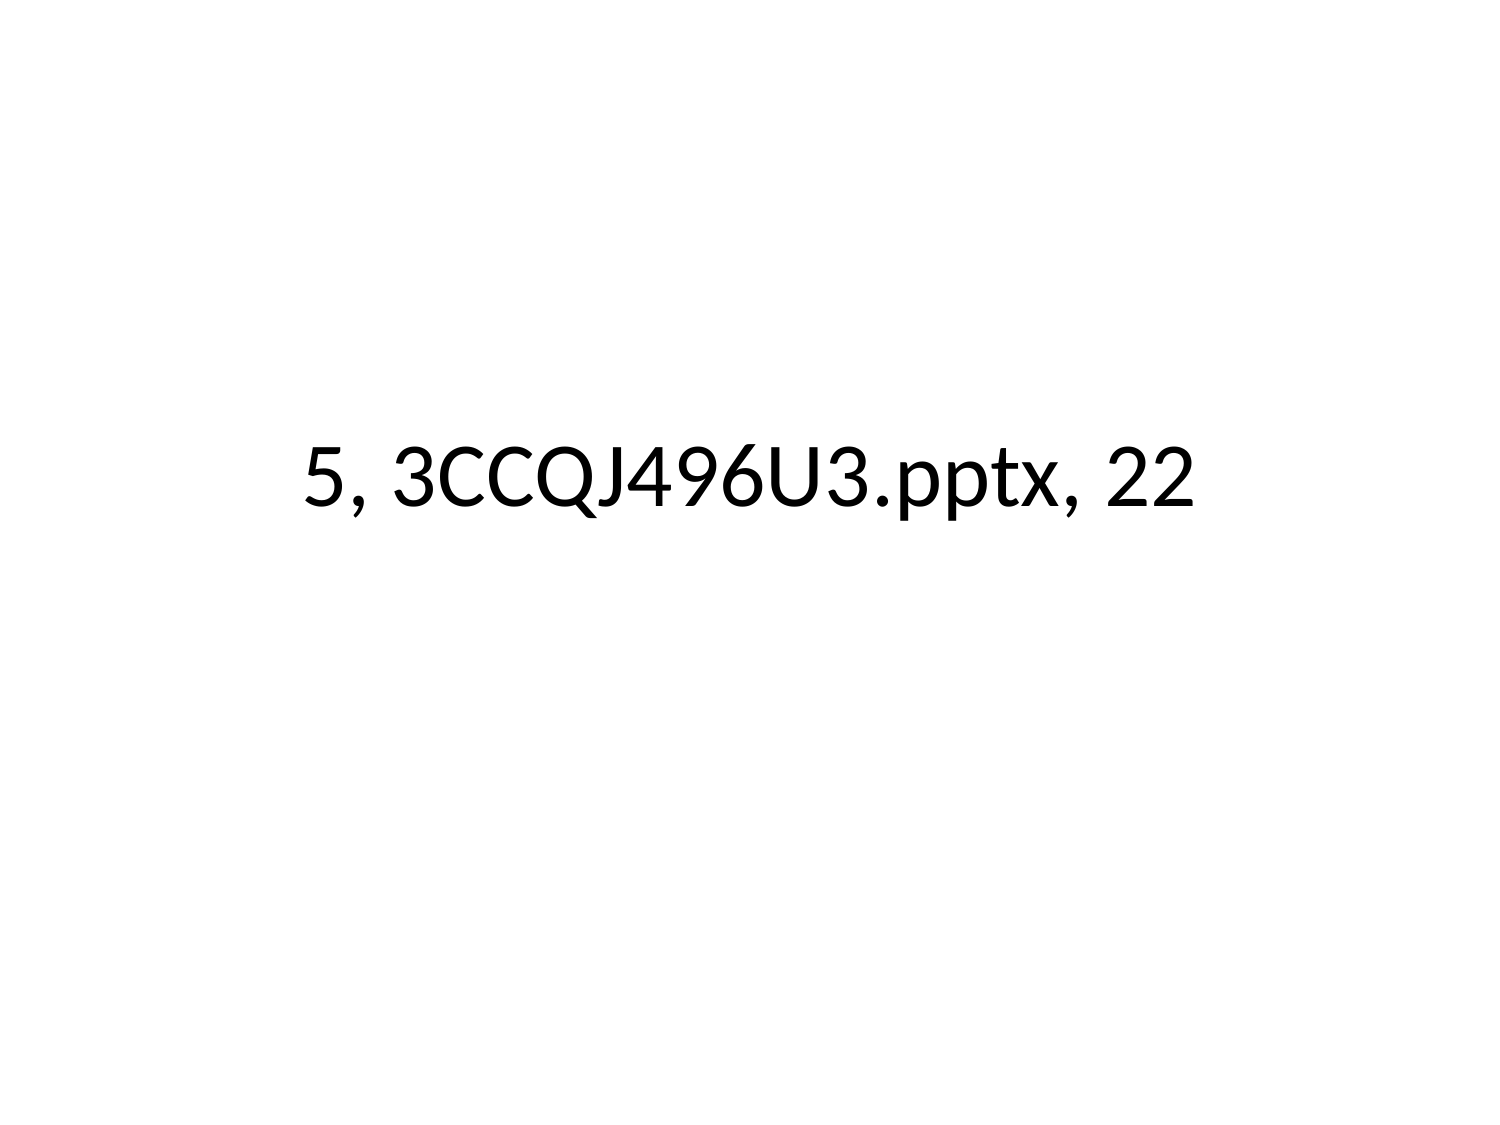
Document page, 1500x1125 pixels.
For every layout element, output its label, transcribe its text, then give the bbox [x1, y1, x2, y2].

title 5, 3CCQJ496U3.pptx, 22 [112, 349, 1388, 591]
